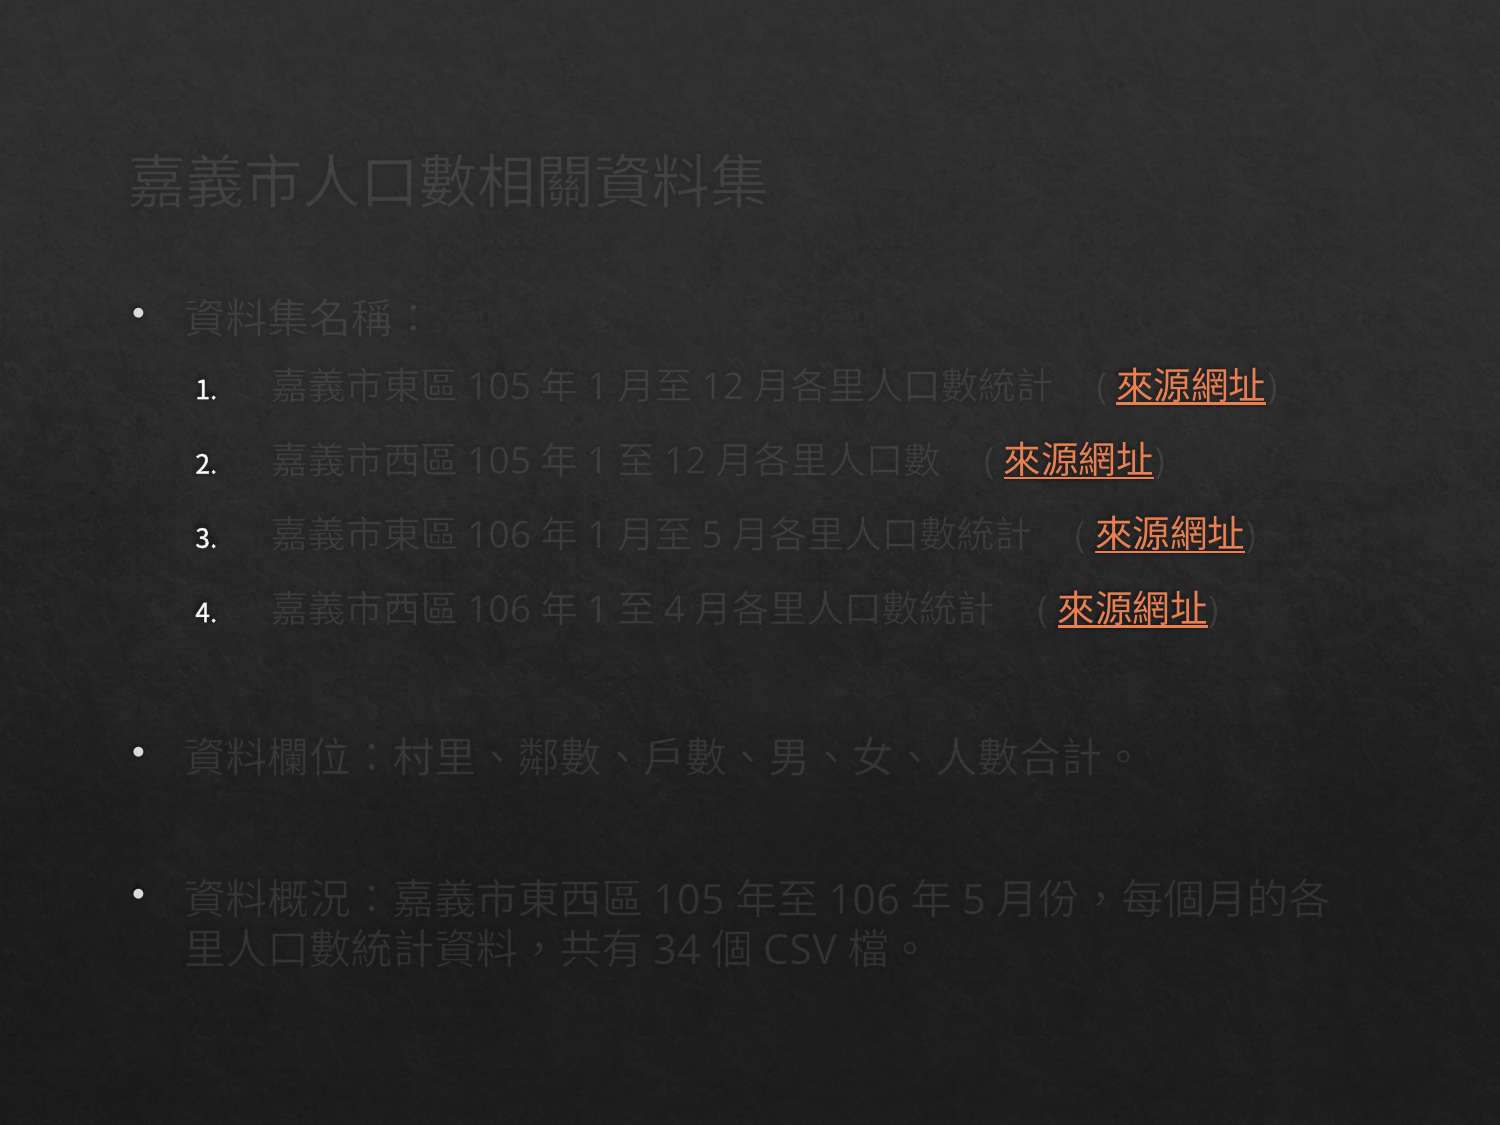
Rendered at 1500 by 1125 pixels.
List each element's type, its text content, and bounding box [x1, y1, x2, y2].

title 嘉義市人口數相關資料集 [112, 99, 1387, 260]
list 資料集名稱： 嘉義市東區105年1月至12月各里人口數統計 (來源網址) 嘉義市西區105年1至12月各里人口數 (來源網址) 嘉義市東區106年1月至5月各里人口數統計 (來源網址) 嘉義市西區106年1至4月各里人口數統計 (來源網址) 資料欄位：村里、鄰數、戶數、男、女、人數合計。 資料概況：嘉義市東西區105年至106年5月份，每個月的各里人口數統計資料，共有34個CSV檔。 [112, 284, 1387, 1071]
